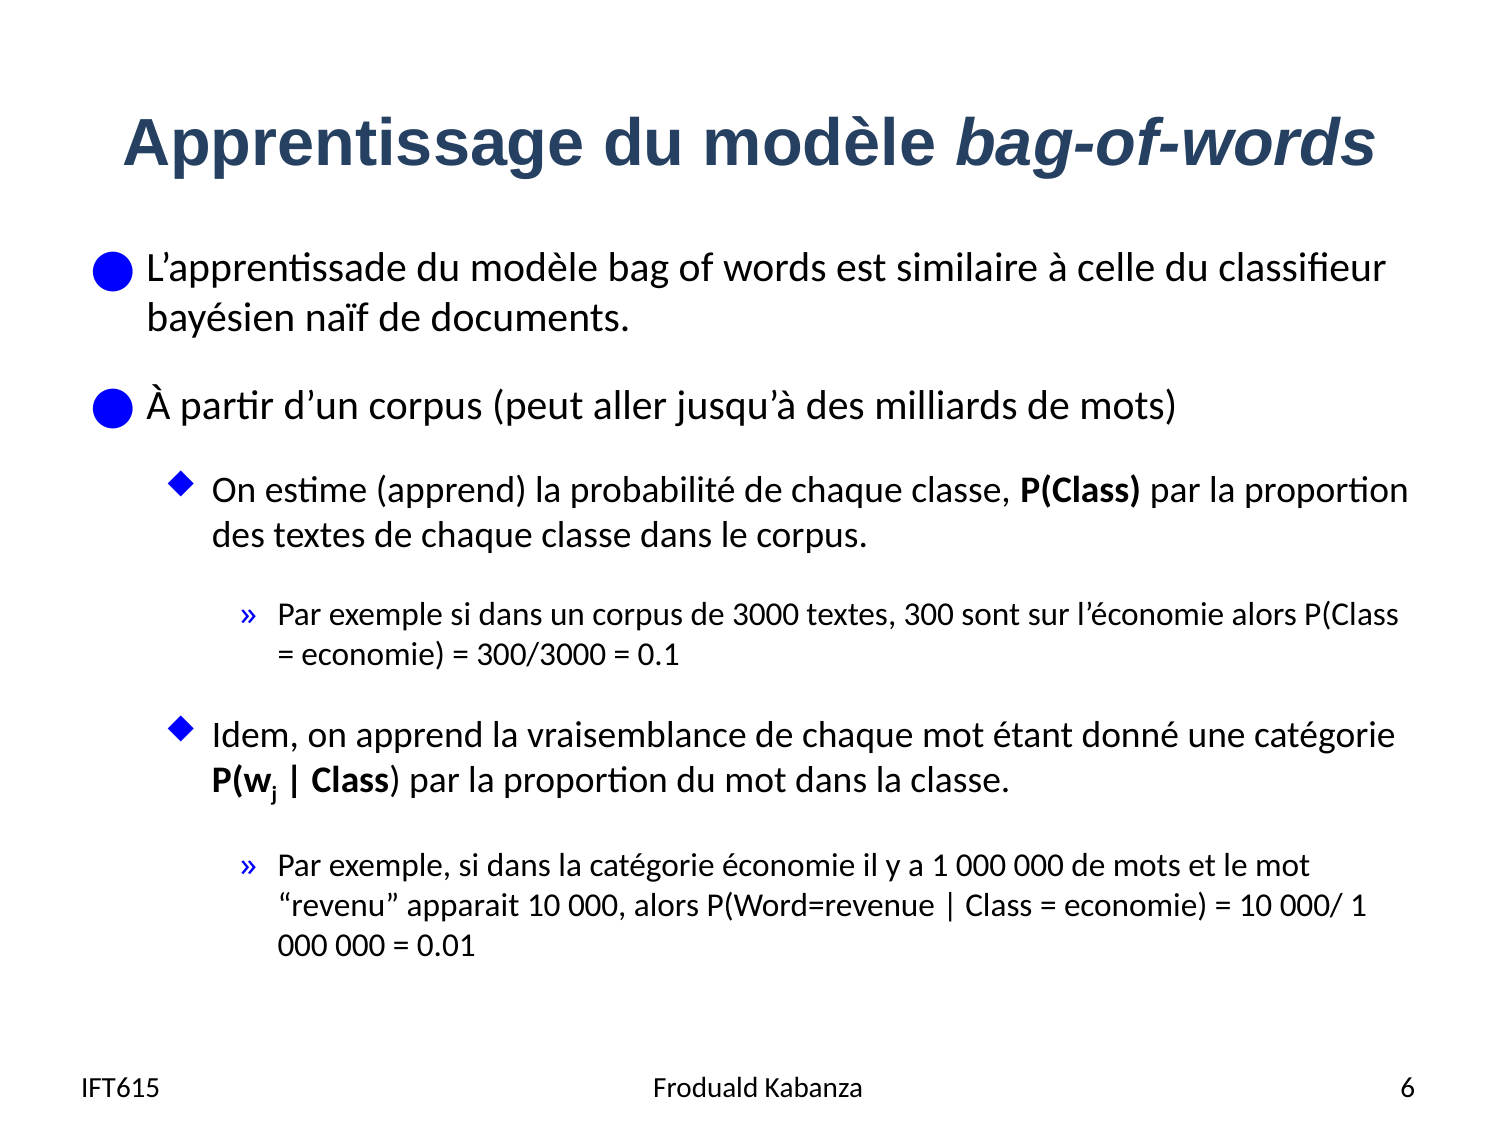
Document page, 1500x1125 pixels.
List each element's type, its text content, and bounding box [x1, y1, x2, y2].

slide_number 6 [1080, 1056, 1431, 1117]
slide_number IFT615 [66, 1056, 356, 1117]
title Apprentissage du modèle bag-of-words [75, 45, 1425, 232]
footer Froduald Kabanza [520, 1056, 996, 1117]
list L’apprentissade du modèle bag of words est similaire à celle du classifieur bayésien naïf de documents. À partir d’un corpus (peut aller jusqu’à des milliards de mots) On estime (apprend) la probabilité de chaque classe, P(Class) par la proportion des textes de chaque classe dans le corpus. Par exemple si dans un corpus de 3000 textes, 300 sont sur l’économie alors P(Class = economie) = 300/3000 = 0.1 Idem, on apprend la vraisemblance de chaque mot étant donné une catégorie P(wj | Class) par la proportion du mot dans la classe. Par exemple, si dans la catégorie économie il y a 1 000 000 de mots et le mot “revenu” apparait 10 000, alors P(Word=revenue | Class = economie) = 10 000/ 1 000 000 = 0.01 [75, 232, 1425, 1057]
